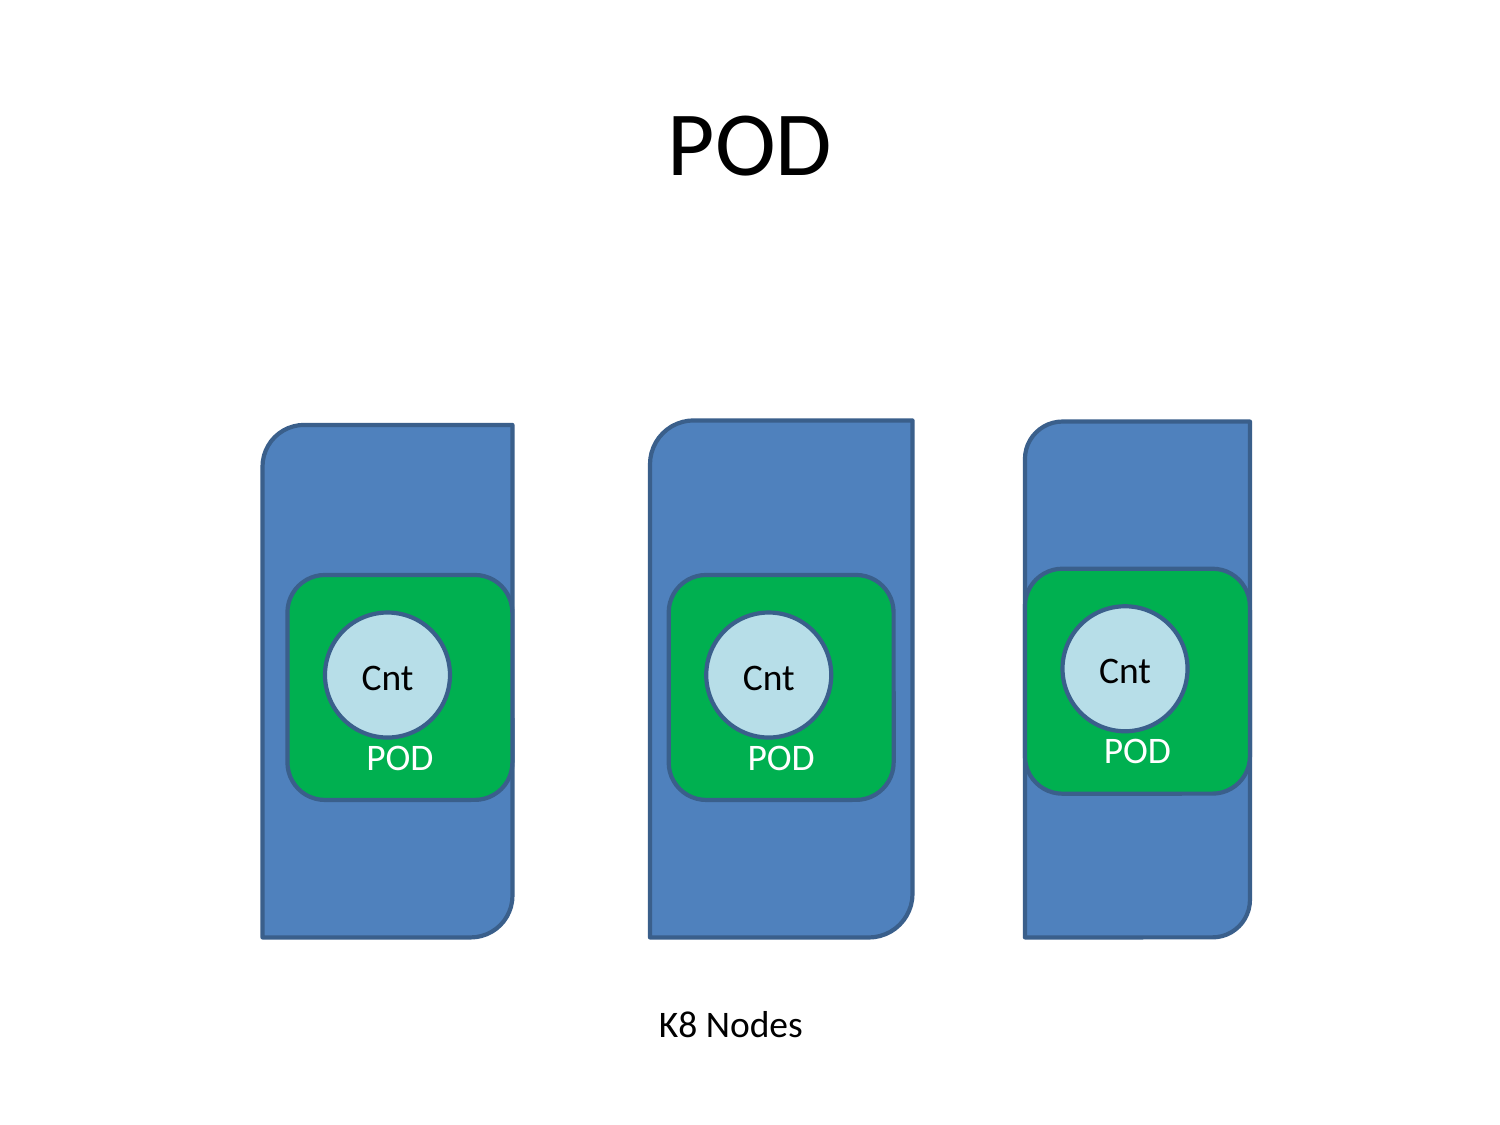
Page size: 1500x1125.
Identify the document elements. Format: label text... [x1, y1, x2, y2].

text_box POD [1022, 566, 1253, 796]
text_box POD [285, 572, 515, 803]
text_box K8 Nodes [324, 993, 1138, 1053]
text_box Cnt [1060, 604, 1190, 734]
text_box Cnt [322, 610, 453, 740]
text_box [647, 418, 915, 940]
text_box [1022, 758, 1253, 940]
title POD [75, 45, 1425, 233]
text_box [260, 422, 515, 940]
text_box POD [666, 572, 896, 803]
text_box [1022, 419, 1253, 610]
text_box Cnt [704, 610, 834, 740]
